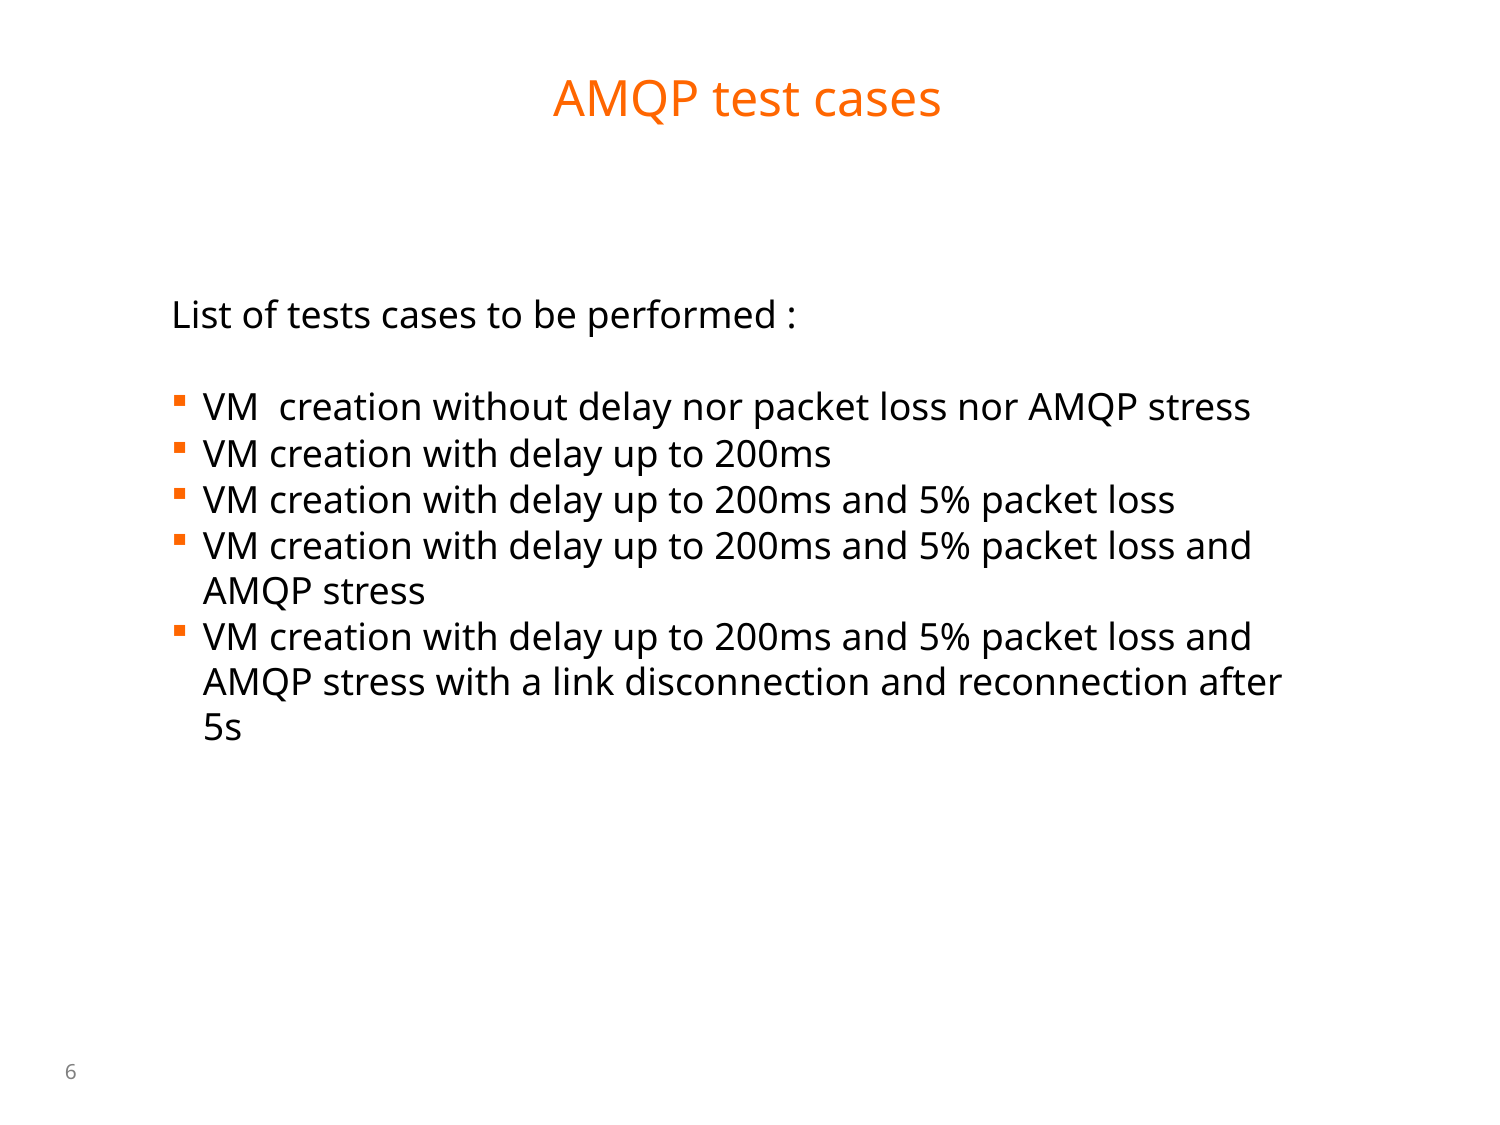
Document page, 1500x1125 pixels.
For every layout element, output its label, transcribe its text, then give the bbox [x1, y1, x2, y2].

title AMQP test cases [166, 66, 1329, 228]
list List of tests cases to be performed : VM creation without delay nor packet loss nor AMQP stress VM creation with delay up to 200ms VM creation with delay up to 200ms and 5% packet loss VM creation with delay up to 200ms and 5% packet loss and AMQP stress VM creation with delay up to 200ms and 5% packet loss and AMQP stress with a link disconnection and reconnection after 5s [171, 290, 1329, 929]
